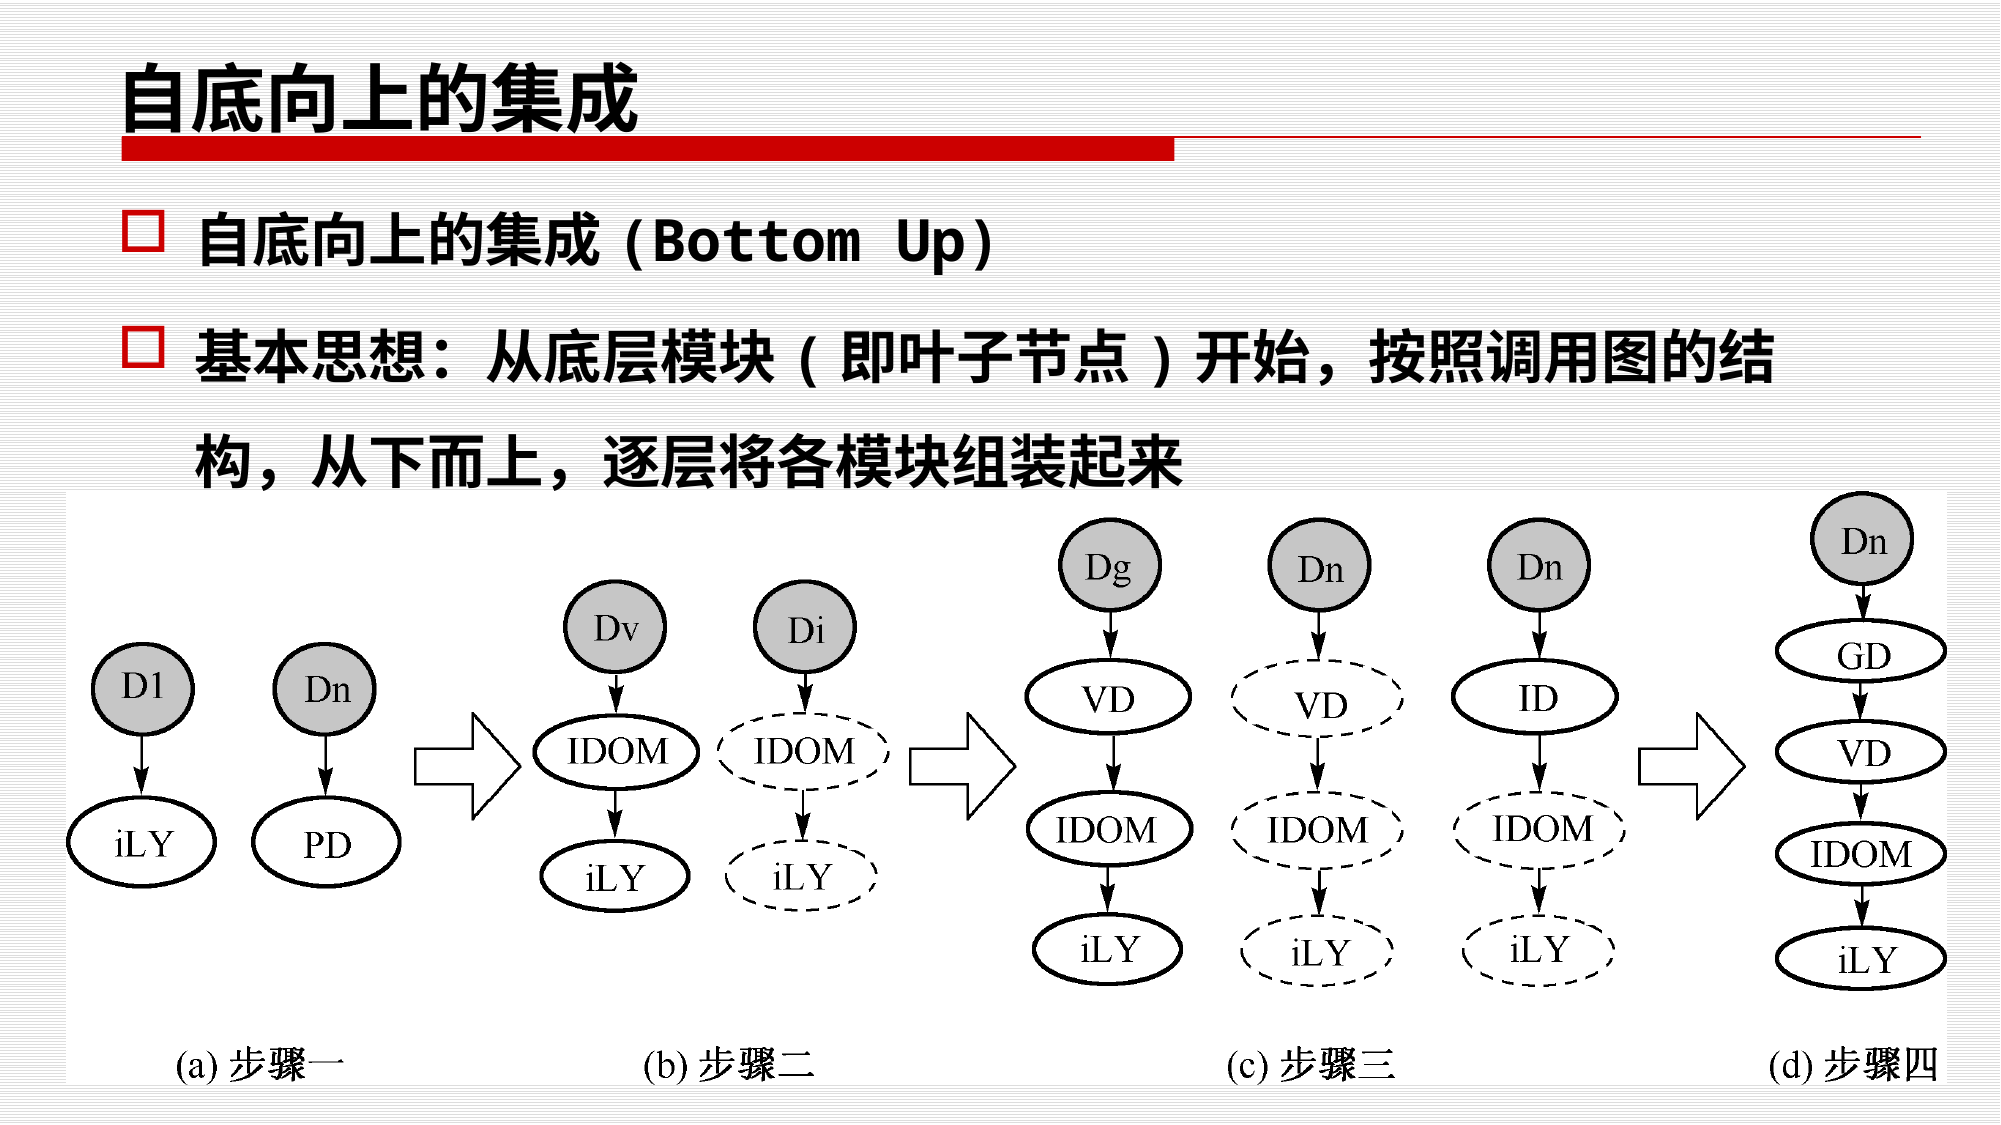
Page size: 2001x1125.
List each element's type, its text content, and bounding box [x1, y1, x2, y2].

list 自底向上的集成(Bottom Up) 基本思想：从底层模块(即叶子节点)开始，按照调用图的结构，从下而上，逐层将各模块组装起来 [102, 160, 1886, 491]
title 自底向上的集成 [100, 7, 1875, 149]
picture [66, 491, 1947, 1086]
